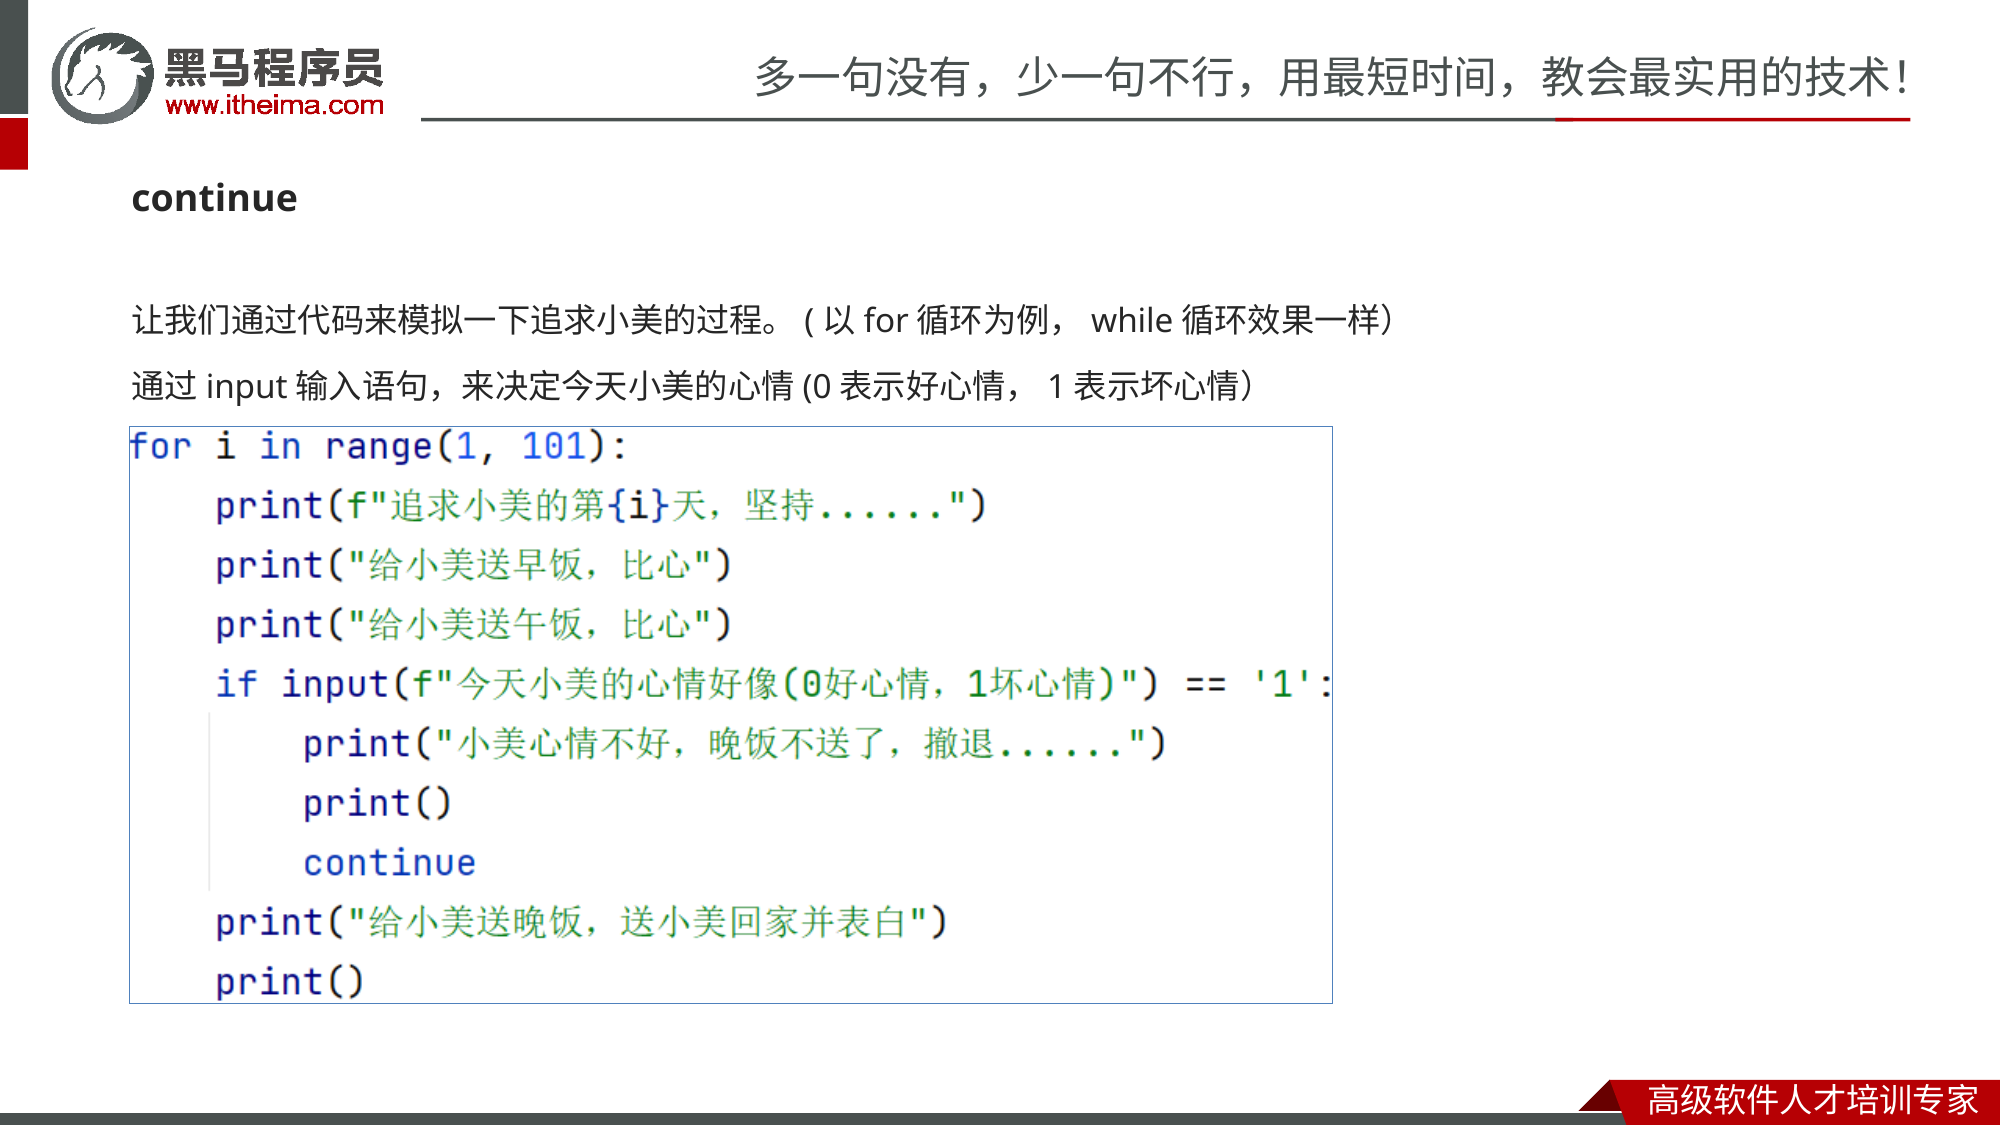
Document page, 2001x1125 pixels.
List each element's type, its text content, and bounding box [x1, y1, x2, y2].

picture [50, 26, 384, 125]
list continue [116, 154, 1872, 239]
picture [129, 426, 1334, 1004]
list 让我们通过代码来模拟一下追求小美的过程。(以for循环为例，while循环效果一样） 通过input输入语句，来决定今天小美的心情(0表示好心情，1表示坏心情） [116, 271, 1872, 964]
